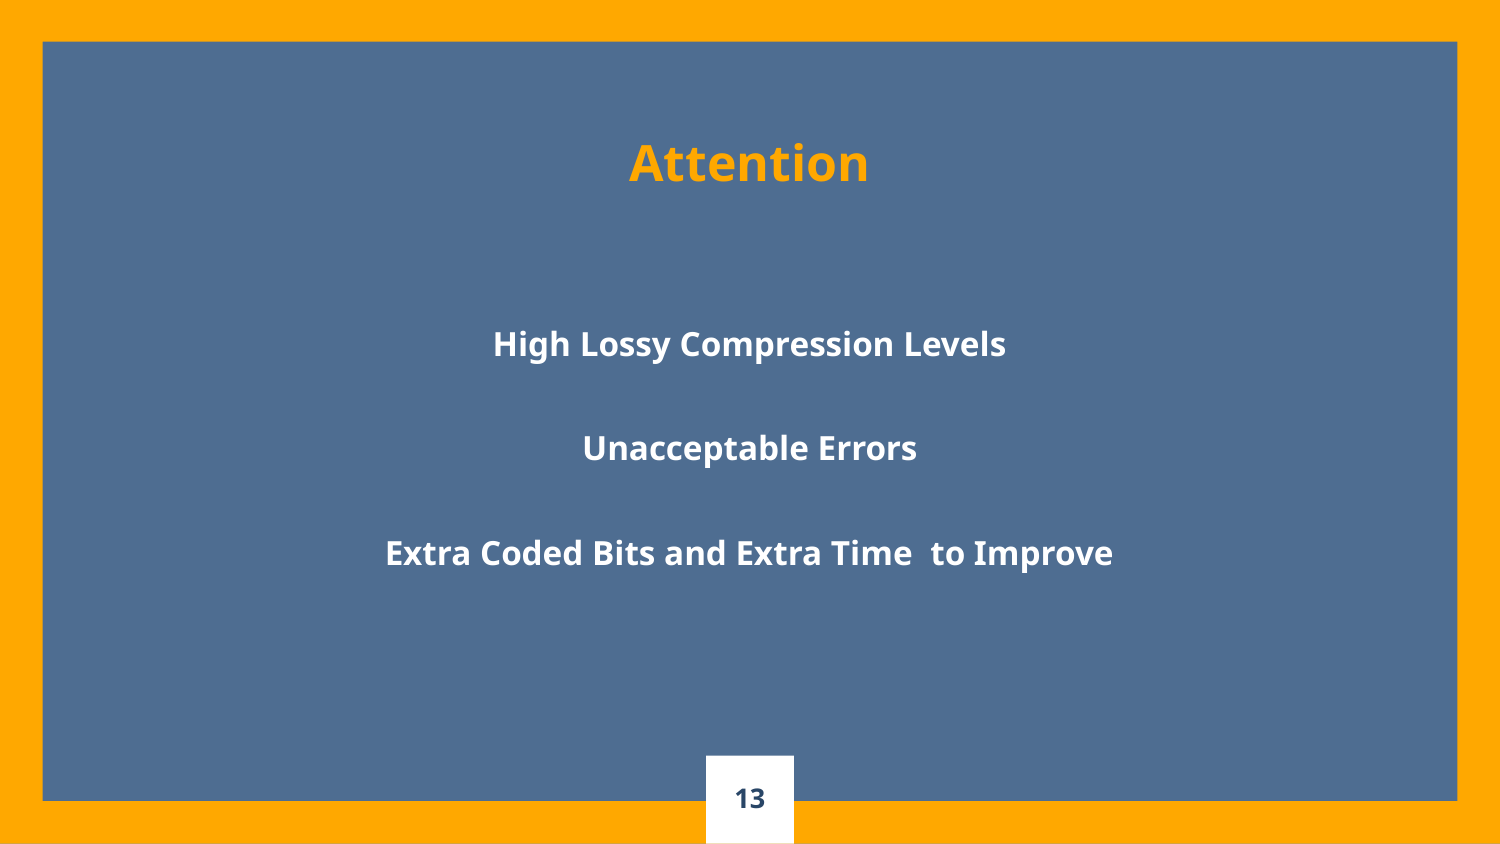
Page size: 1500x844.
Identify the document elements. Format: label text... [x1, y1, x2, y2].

title Attention [209, 91, 1291, 207]
slide_number 13 [705, 755, 794, 844]
subtitle High Lossy Compression Levels Unacceptable Errors Extra Coded Bits and Extra Time to Improve [209, 307, 1291, 578]
